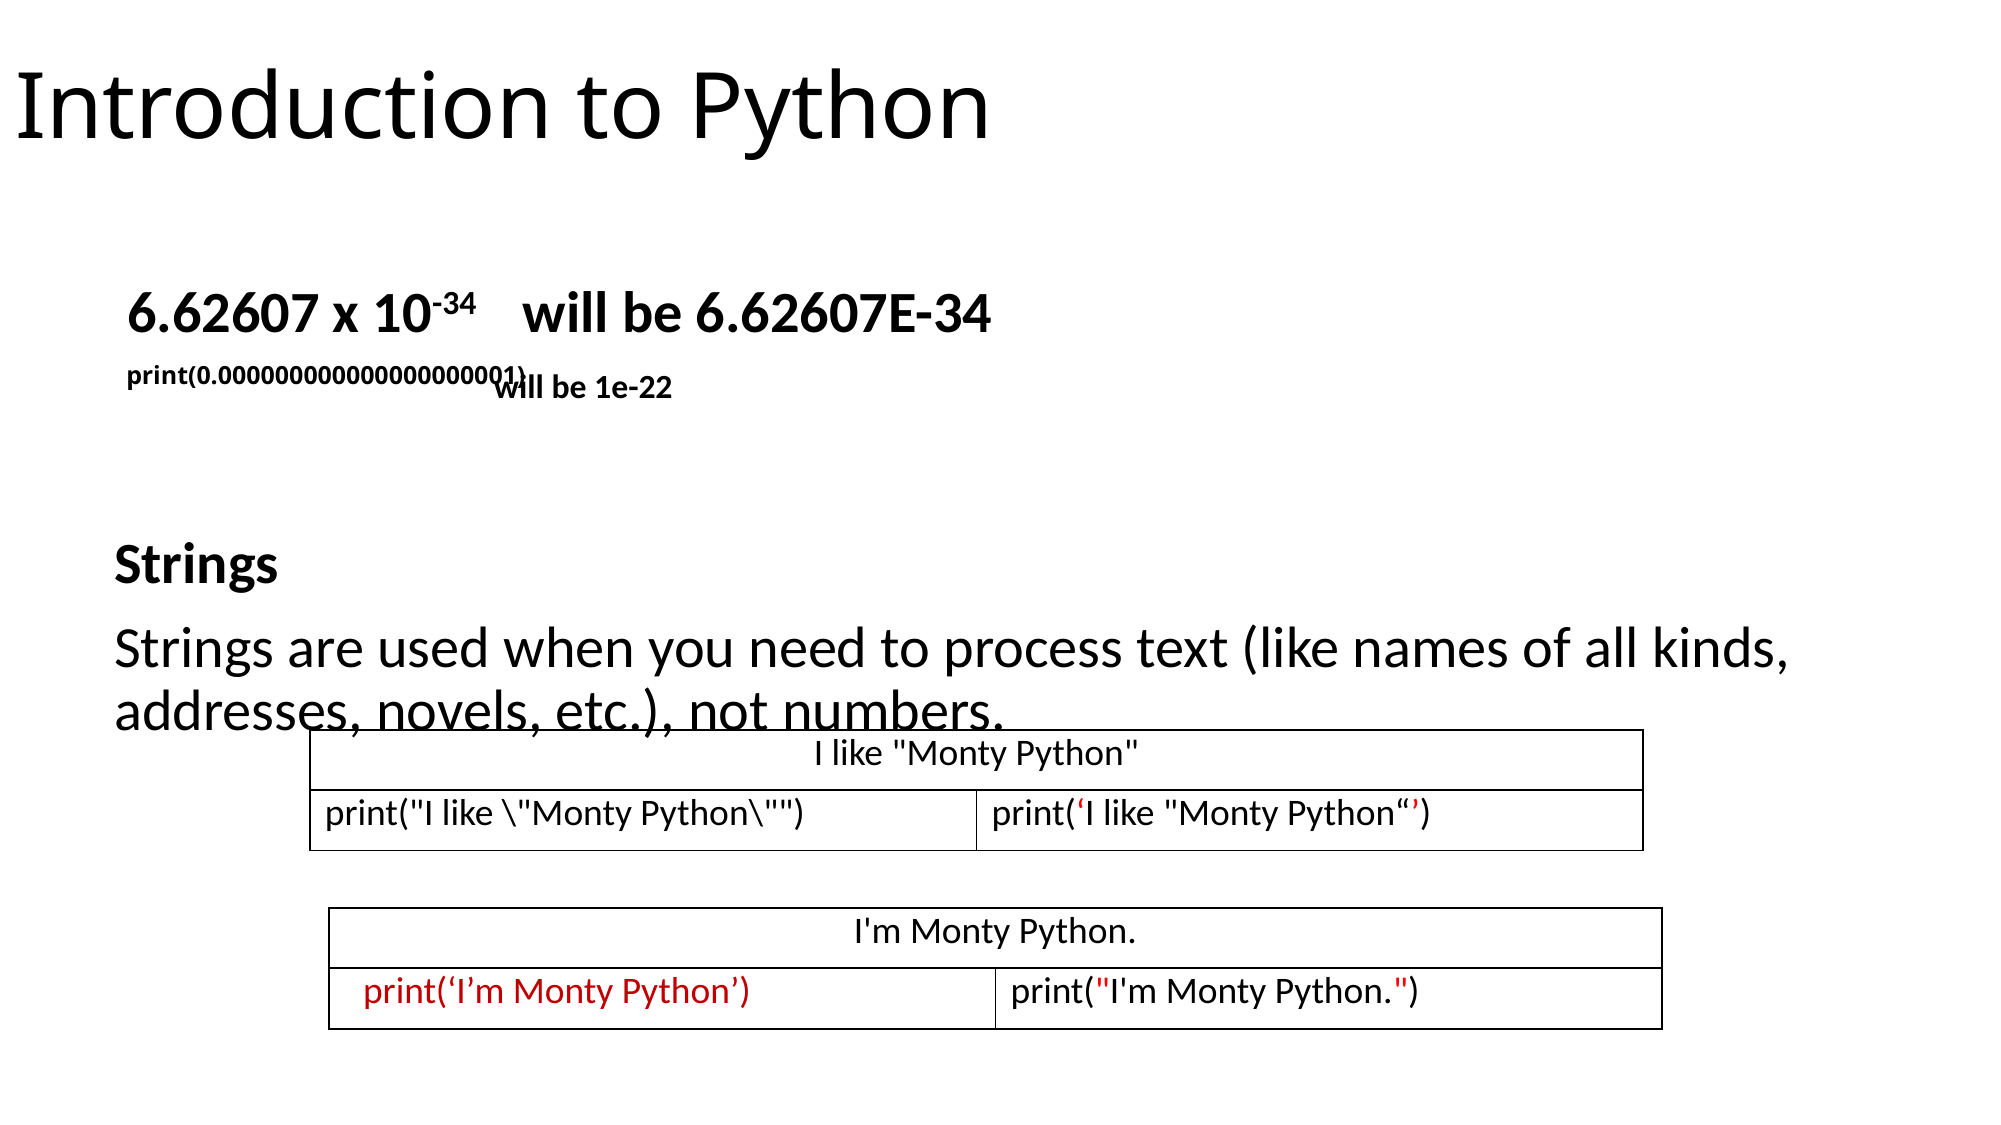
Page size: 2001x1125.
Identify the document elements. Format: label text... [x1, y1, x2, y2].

title Introduction to Python [0, 0, 1725, 218]
table_header I'm Monty Python. [330, 909, 1661, 967]
table_cell Pprint(‘I’m Monty Python’) [330, 969, 995, 1028]
table_cell print("I like \"Monty Python\"") [311, 791, 976, 850]
table_cell print(‘I like "Monty Python“’) [977, 791, 1642, 850]
table_header I like "Monty Python" [311, 731, 1642, 789]
table_cell print("I'm Monty Python.") [996, 969, 1661, 1028]
text_box print(0.000000000000000000001) [111, 352, 547, 398]
list 6.62607 x 10-34 will be 6.62607E-34 will be 1e-22 Strings Strings are used when you need to process text (like names of all kinds, addresses, novels, etc.), not numbers. [99, 274, 1825, 989]
